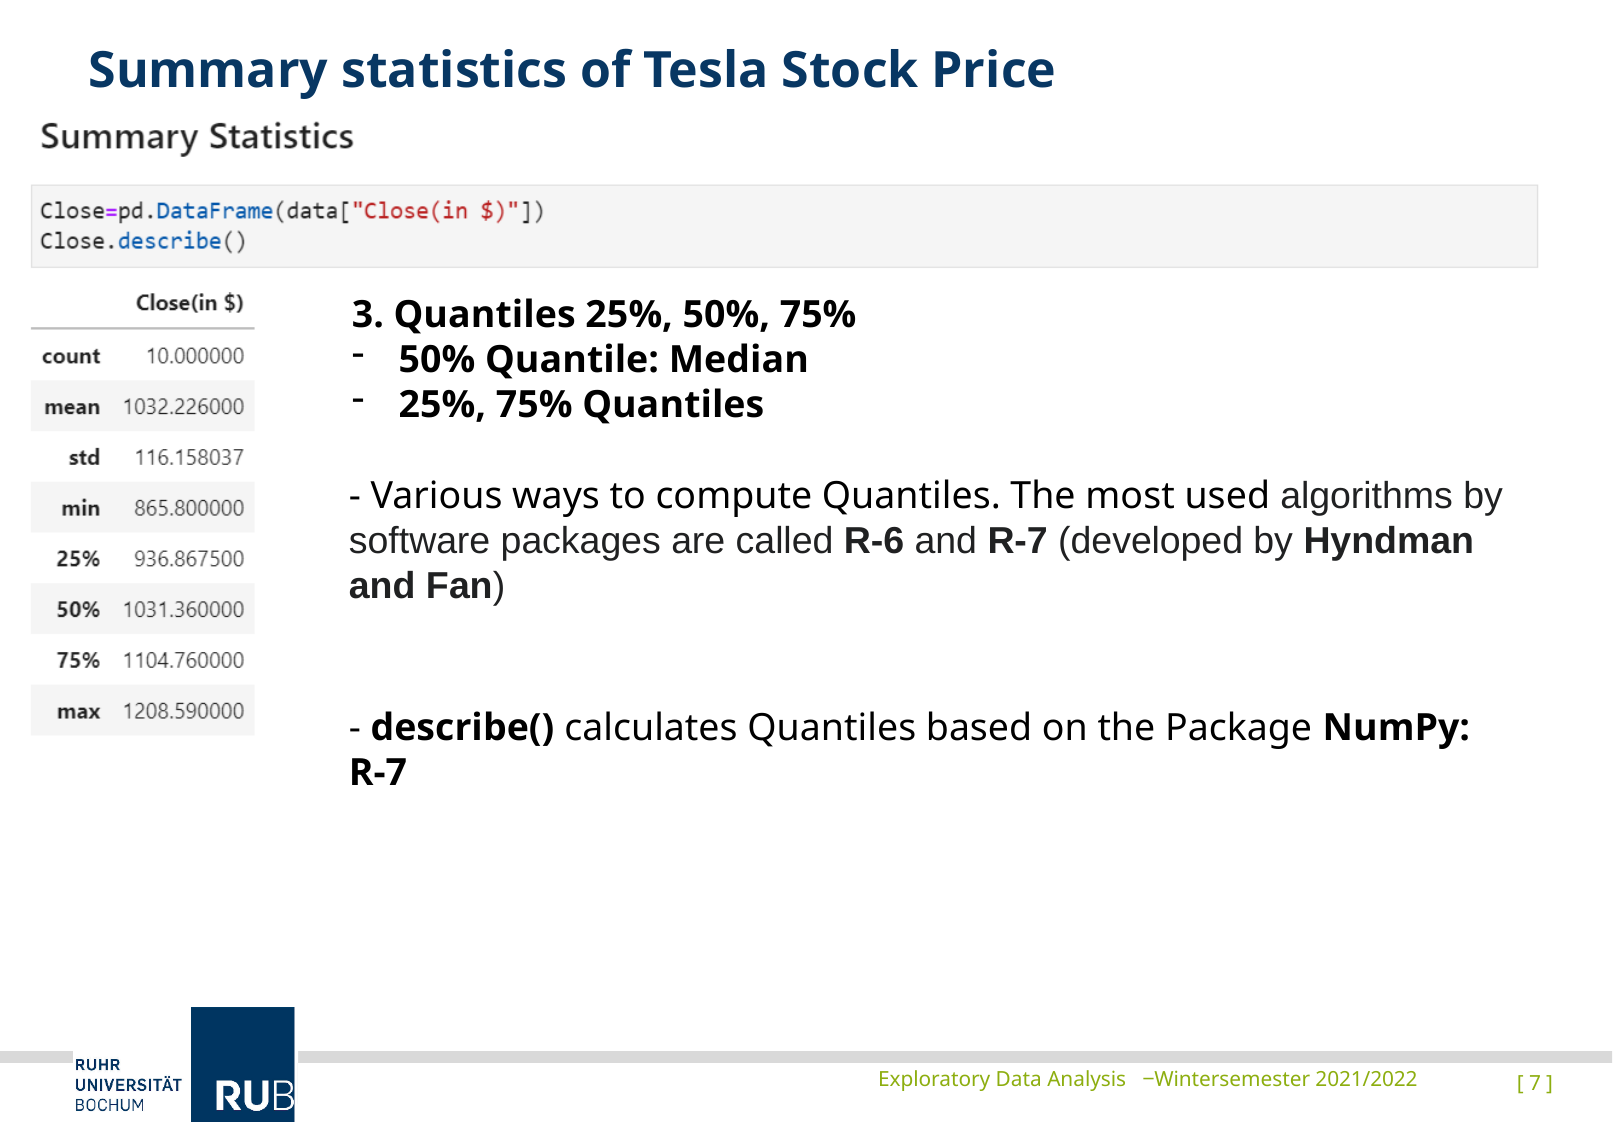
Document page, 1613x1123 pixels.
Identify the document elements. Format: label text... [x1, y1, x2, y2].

picture [19, 110, 1554, 774]
title Summary statistics of Tesla Stock Price [73, 29, 1551, 107]
slide_number [ 7 ] [1464, 1062, 1554, 1105]
picture [73, 1007, 298, 1123]
footer Exploratory Data Analysis ‒Wintersemester 2021/2022 [354, 1057, 1418, 1100]
